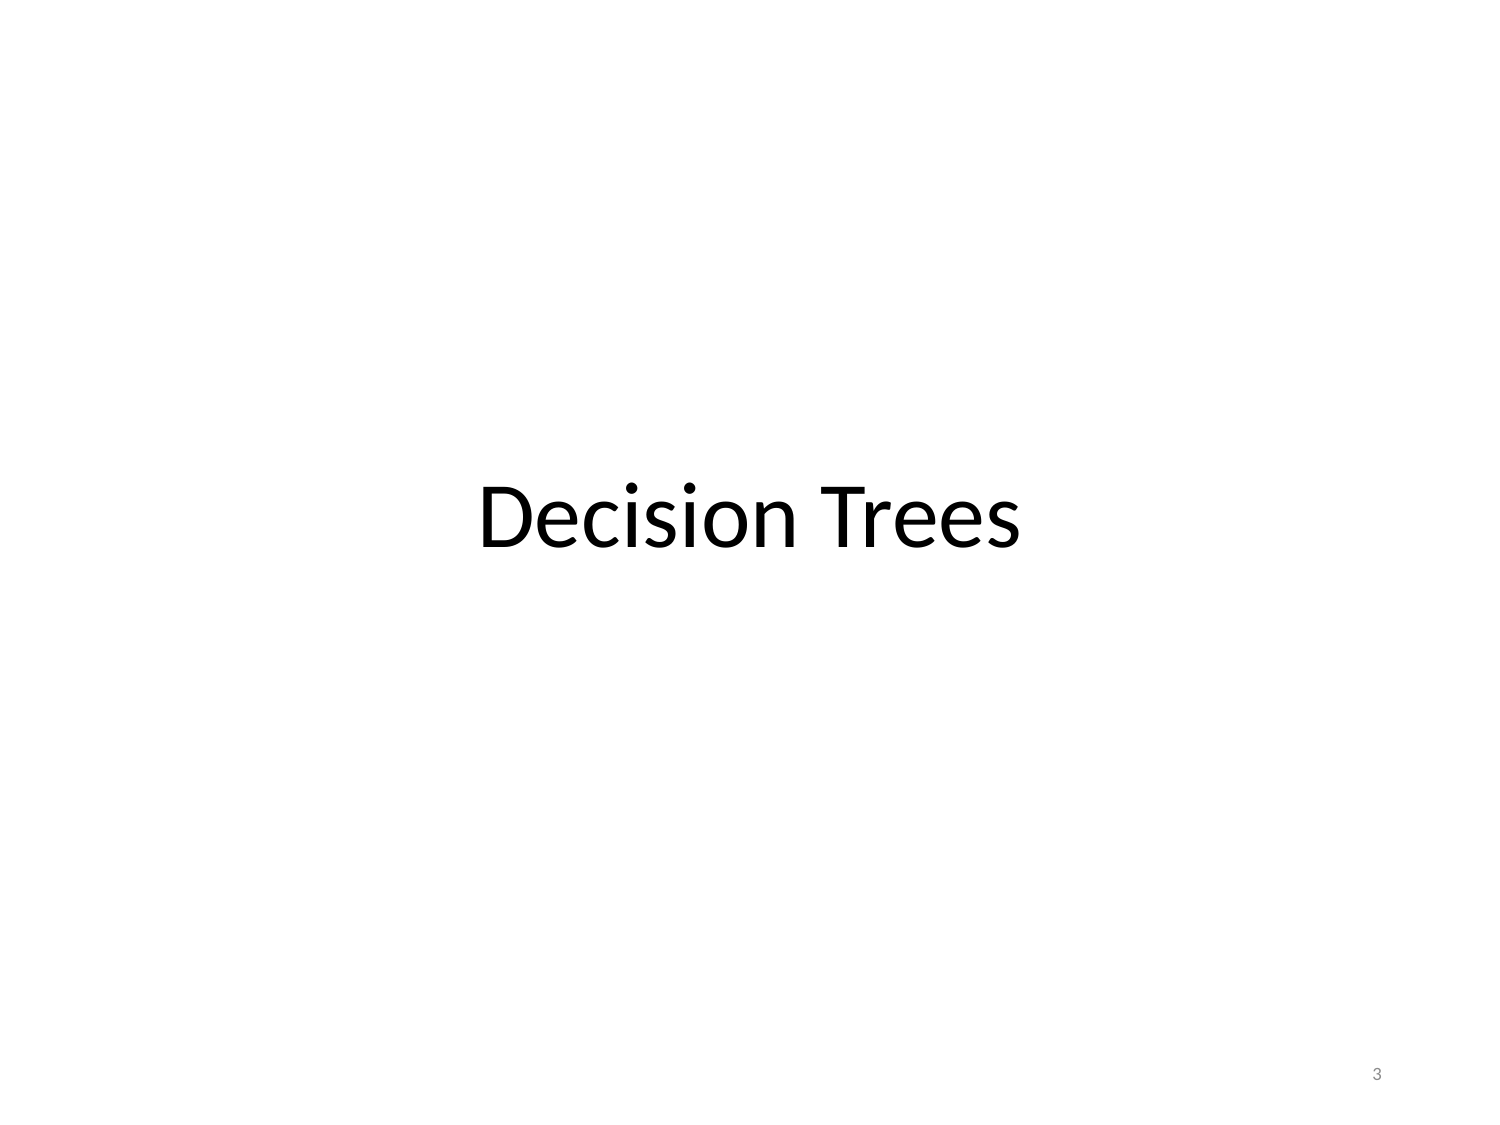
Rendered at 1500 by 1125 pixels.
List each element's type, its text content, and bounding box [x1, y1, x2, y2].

title Decision Trees [187, 184, 1313, 576]
slide_number 3 [1059, 1042, 1397, 1103]
